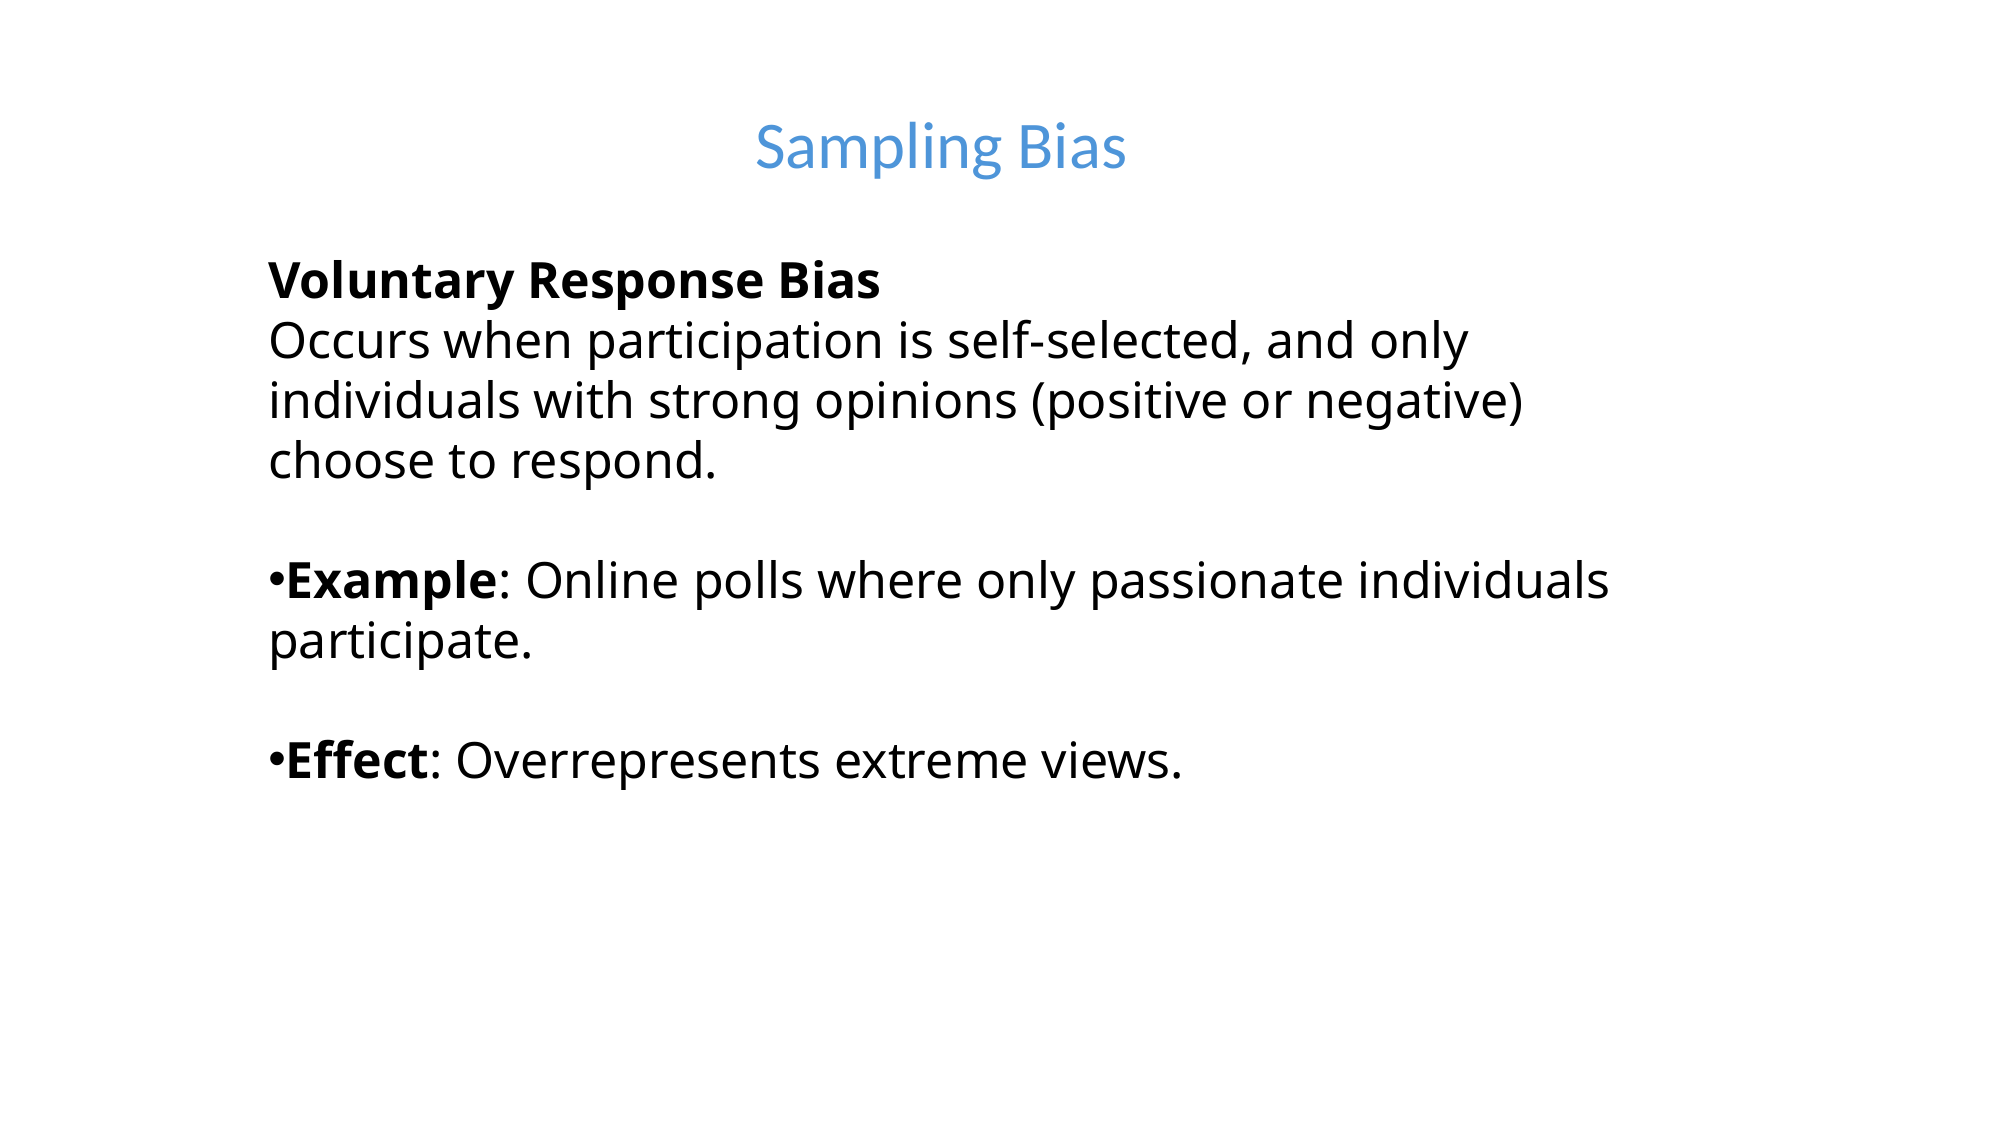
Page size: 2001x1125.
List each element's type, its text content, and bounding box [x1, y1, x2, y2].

text_box Voluntary Response Bias Occurs when participation is self-selected, and only individuals with strong opinions (positive or negative) choose to respond. Example: Online polls where only passionate individuals participate. Effect: Overrepresents extreme views. [253, 240, 1672, 796]
text_box Sampling Bias [740, 94, 1143, 190]
